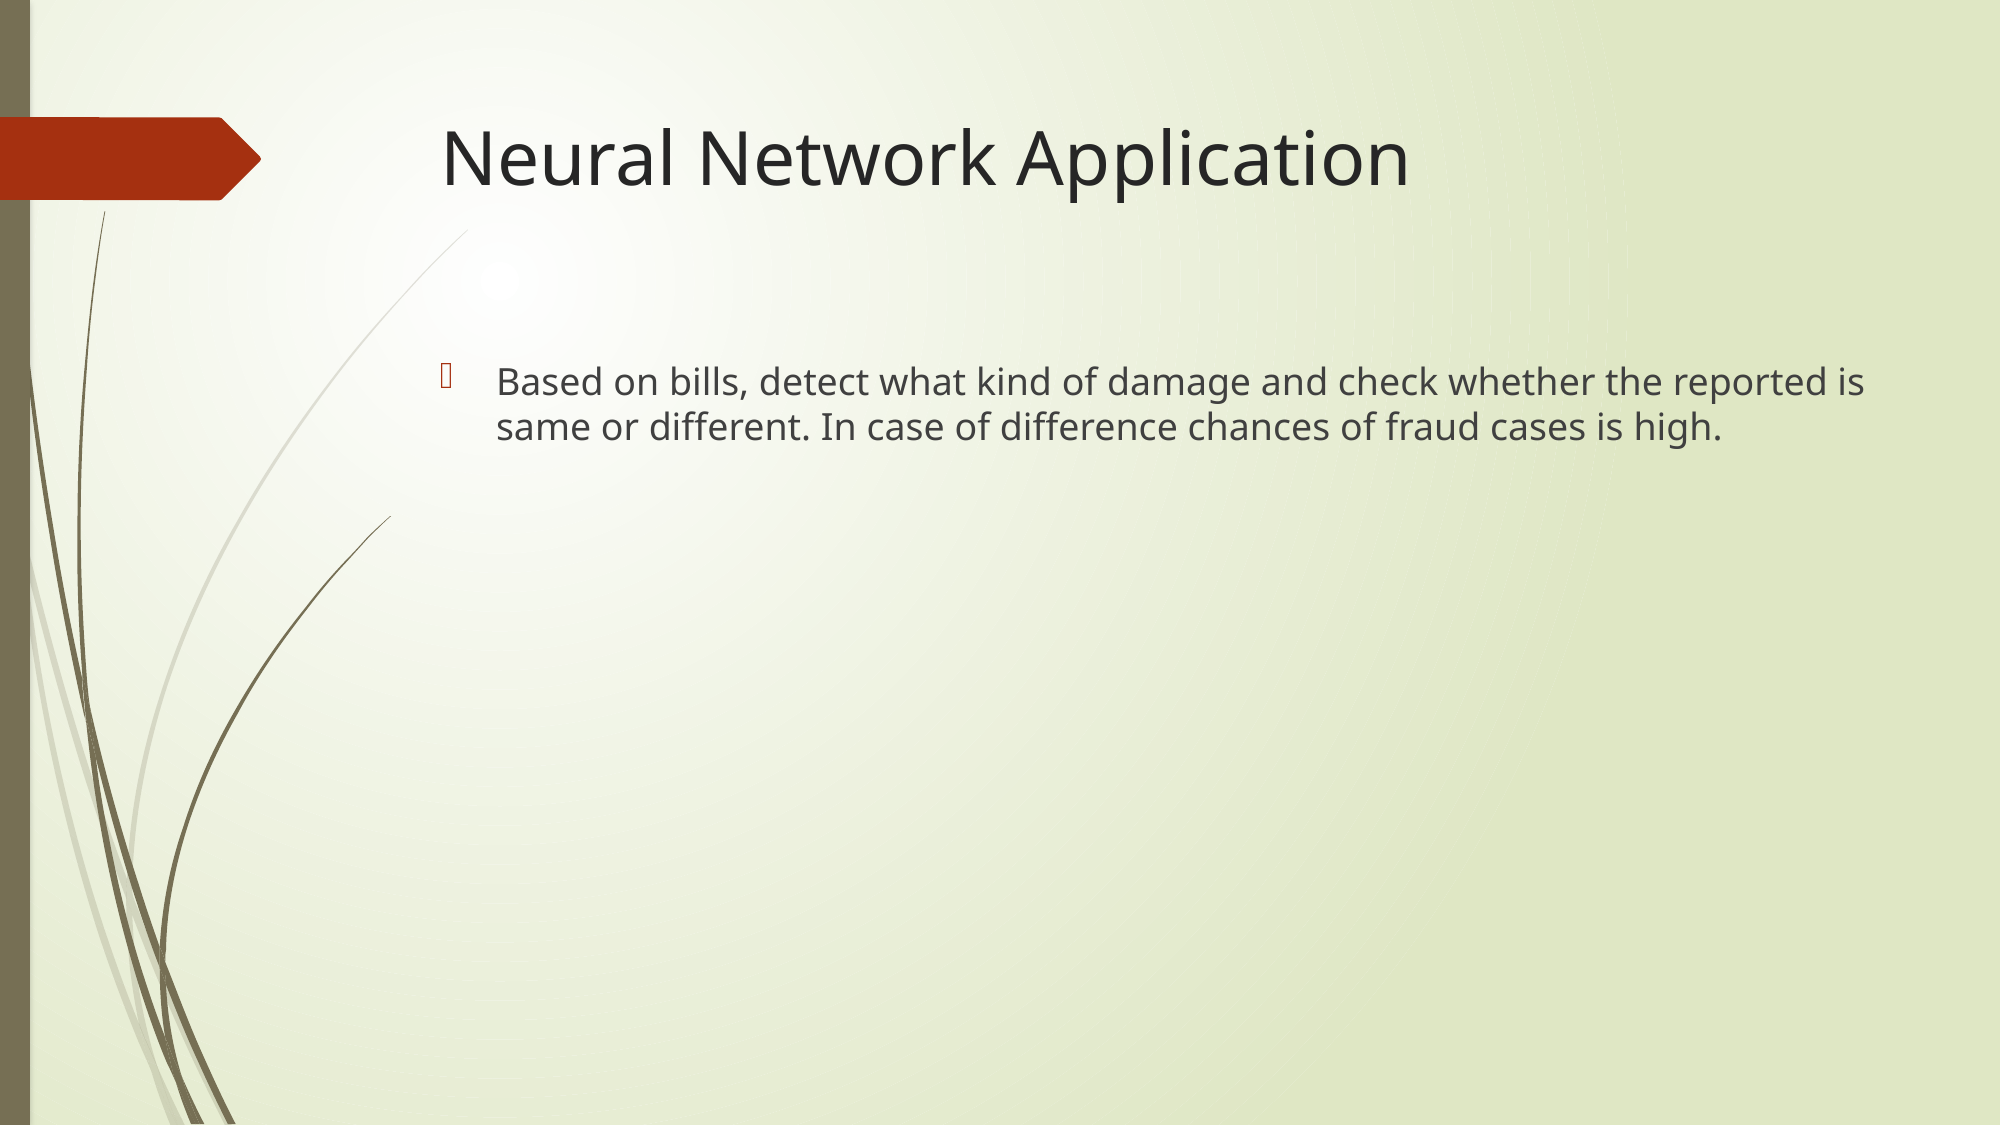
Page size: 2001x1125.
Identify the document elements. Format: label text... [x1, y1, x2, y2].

title Neural Network Application [425, 102, 1888, 313]
list Based on bills, detect what kind of damage and check whether the reported is same or different. In case of difference chances of fraud cases is high. [424, 350, 1888, 970]
